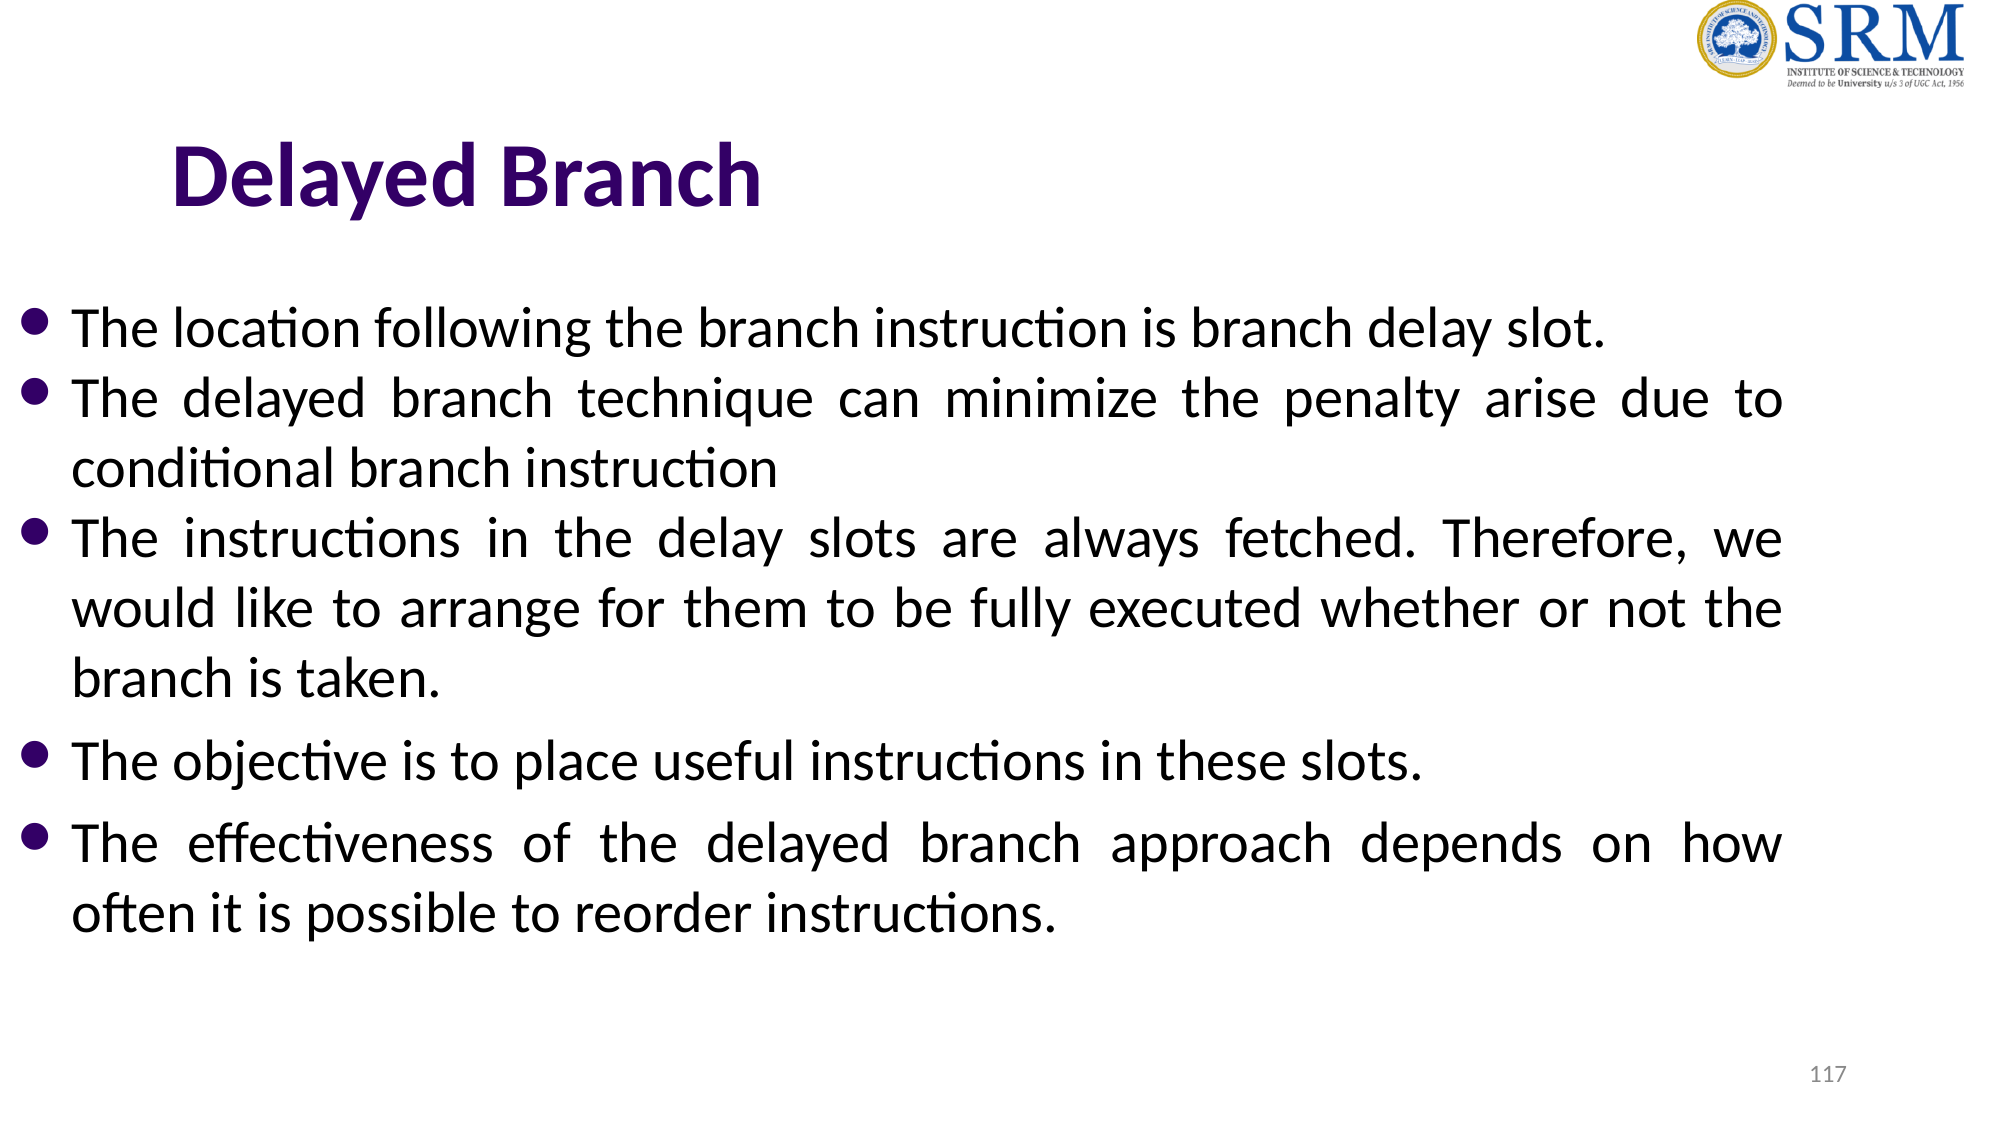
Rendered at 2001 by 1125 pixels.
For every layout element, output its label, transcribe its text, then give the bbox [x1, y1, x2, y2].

list The location following the branch instruction is branch delay slot. The delayed branch technique can minimize the penalty arise due to conditional branch instruction The instructions in the delay slots are always fetched. Therefore, we would like to arrange for them to be fully executed whether or not the branch is taken. The objective is to place useful instructions in these slots. The effectiveness of the delayed branch approach depends on how often it is possible to reorder instructions. [0, 282, 1800, 1006]
picture [1696, 0, 1964, 88]
list Delayed Branch [99, 20, 1750, 233]
text_box ‹#› [1412, 1042, 1863, 1103]
